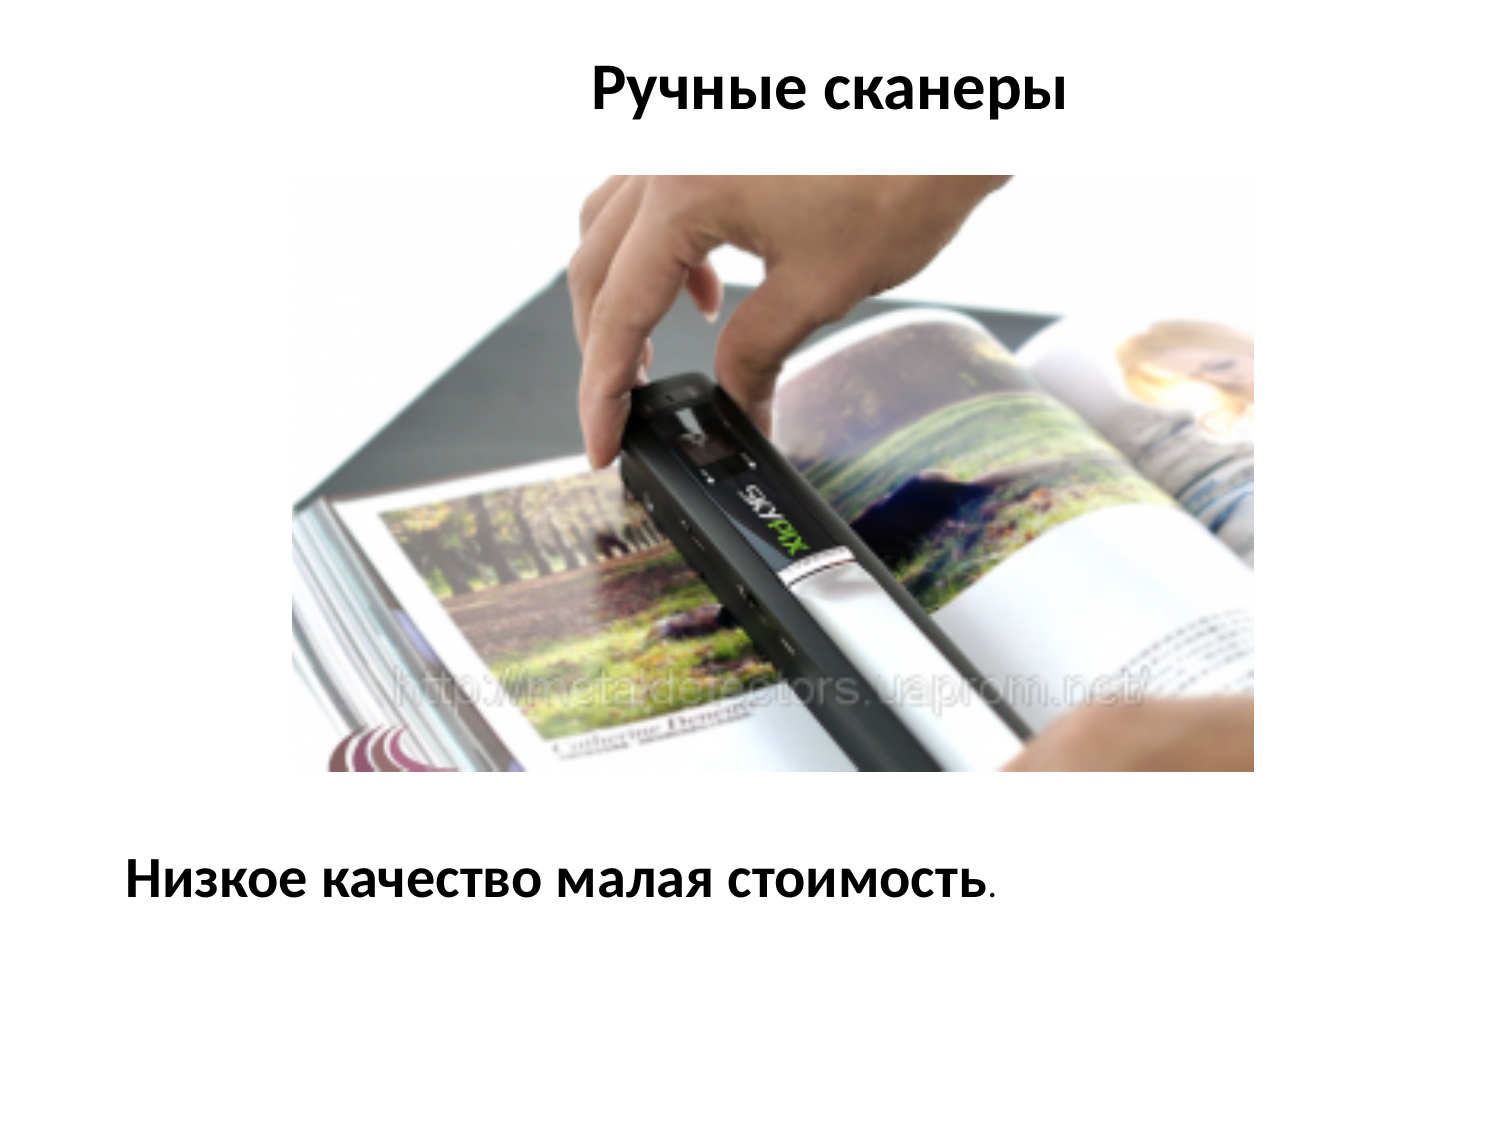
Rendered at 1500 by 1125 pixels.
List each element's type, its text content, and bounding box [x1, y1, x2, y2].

text_box Низкое качество малая стоимость. [110, 832, 1012, 917]
picture [292, 175, 1255, 772]
text_box Ручные сканеры [576, 35, 1085, 130]
